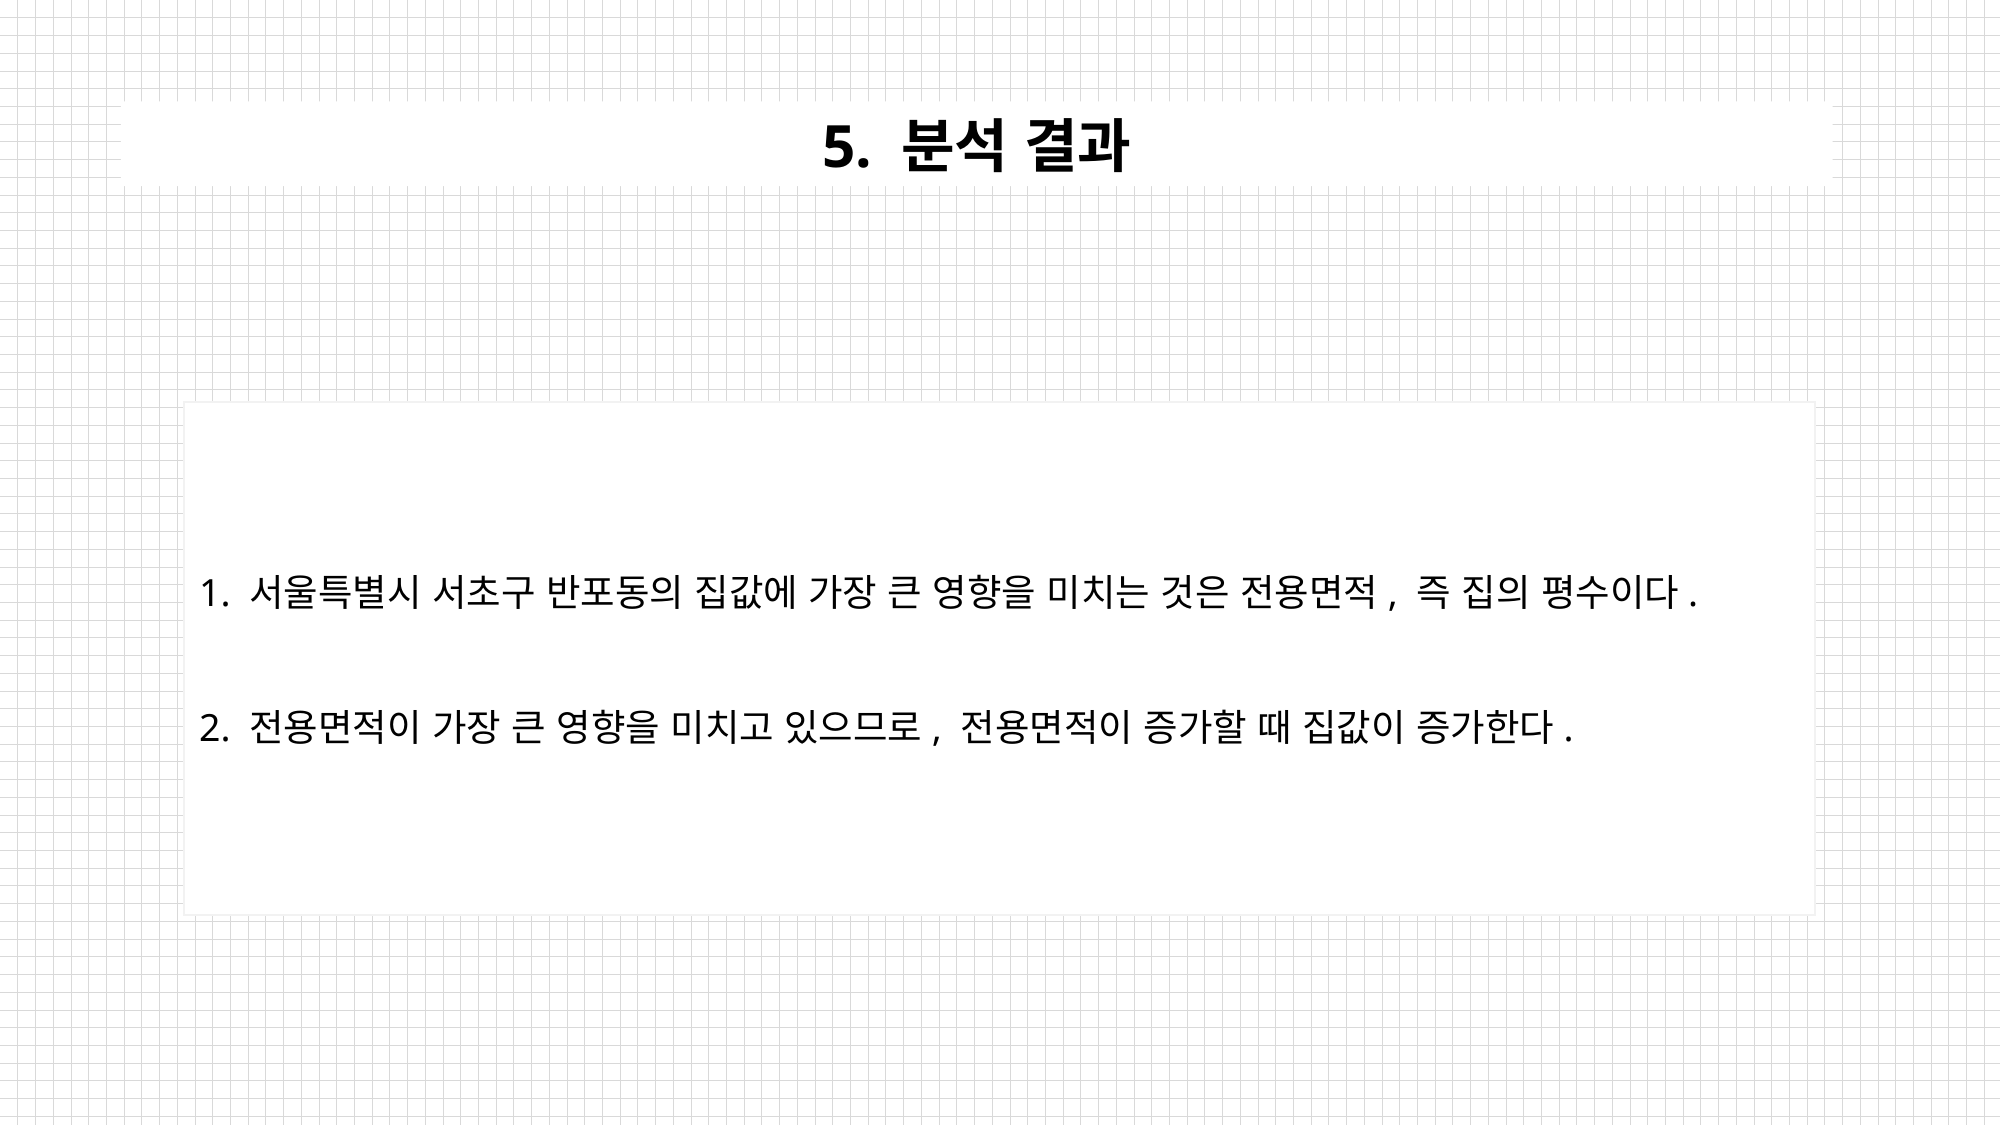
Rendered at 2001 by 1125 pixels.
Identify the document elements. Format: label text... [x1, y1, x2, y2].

text_box 1. 서울특별시 서초구 반포동의 집값에 가장 큰 영향을 미치는 것은 전용면적, 즉 집의 평수이다. 2. 전용면적이 가장 큰 영향을 미치고 있으므로, 전용면적이 증가할 때 집값이 증가한다. [183, 401, 1816, 916]
text_box 5. 분석 결과 [120, 101, 1833, 187]
